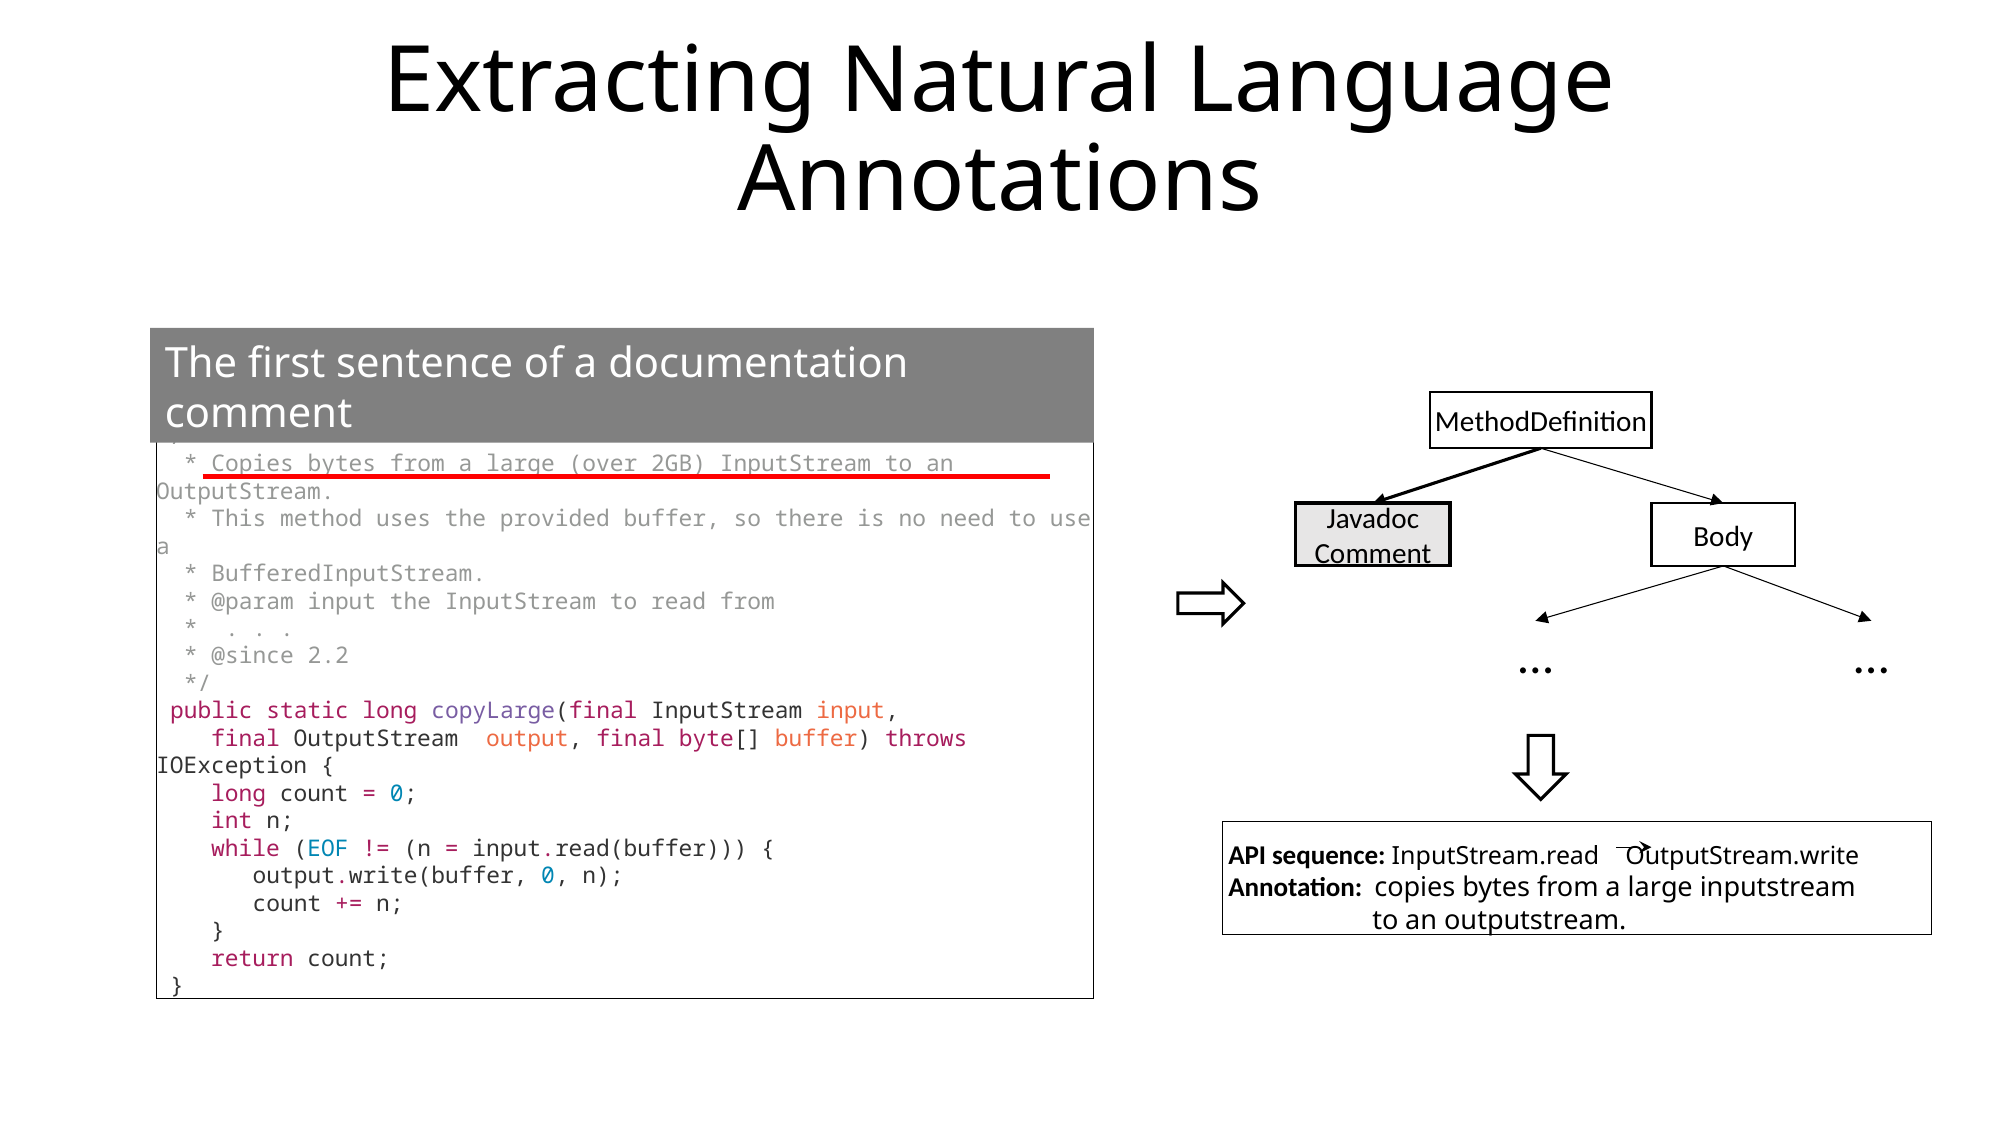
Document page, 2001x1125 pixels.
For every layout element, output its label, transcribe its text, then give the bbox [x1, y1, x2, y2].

title Extracting Natural Language Annotations [137, 22, 1863, 241]
text_box The first sentence of a documentation comment [150, 327, 1094, 443]
text_box MethodDefinition [1429, 391, 1653, 448]
text_box [1176, 580, 1246, 627]
text_box Body [1650, 502, 1796, 565]
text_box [1723, 565, 1872, 621]
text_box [1535, 565, 1723, 621]
text_box [1512, 734, 1569, 801]
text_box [1372, 448, 1540, 504]
text_box … [1840, 635, 1903, 673]
text_box API sequence: InputStream.read OutputStream.write Annotation: copies bytes from a large inputstream to an outputstream. [1222, 821, 1932, 935]
text_box Javadoc Comment [1295, 502, 1451, 567]
text_box … [1504, 635, 1567, 673]
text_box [1540, 448, 1724, 504]
text_box /*** * Copies bytes from a large (over 2GB) InputStream to an OutputStream. * This method uses the provided buffer, so there is no need to use a * BufferedInputStream. * @param input the InputStream to read from * . . . * @since 2.2 */ public static long copyLarge(final InputStream input, final OutputStream output, final byte[] buffer) throws IOException { long count = 0; int n; while (EOF != (n = input.read(buffer))) { output.write(buffer, 0, n); count += n; } return count; } [156, 443, 1094, 999]
